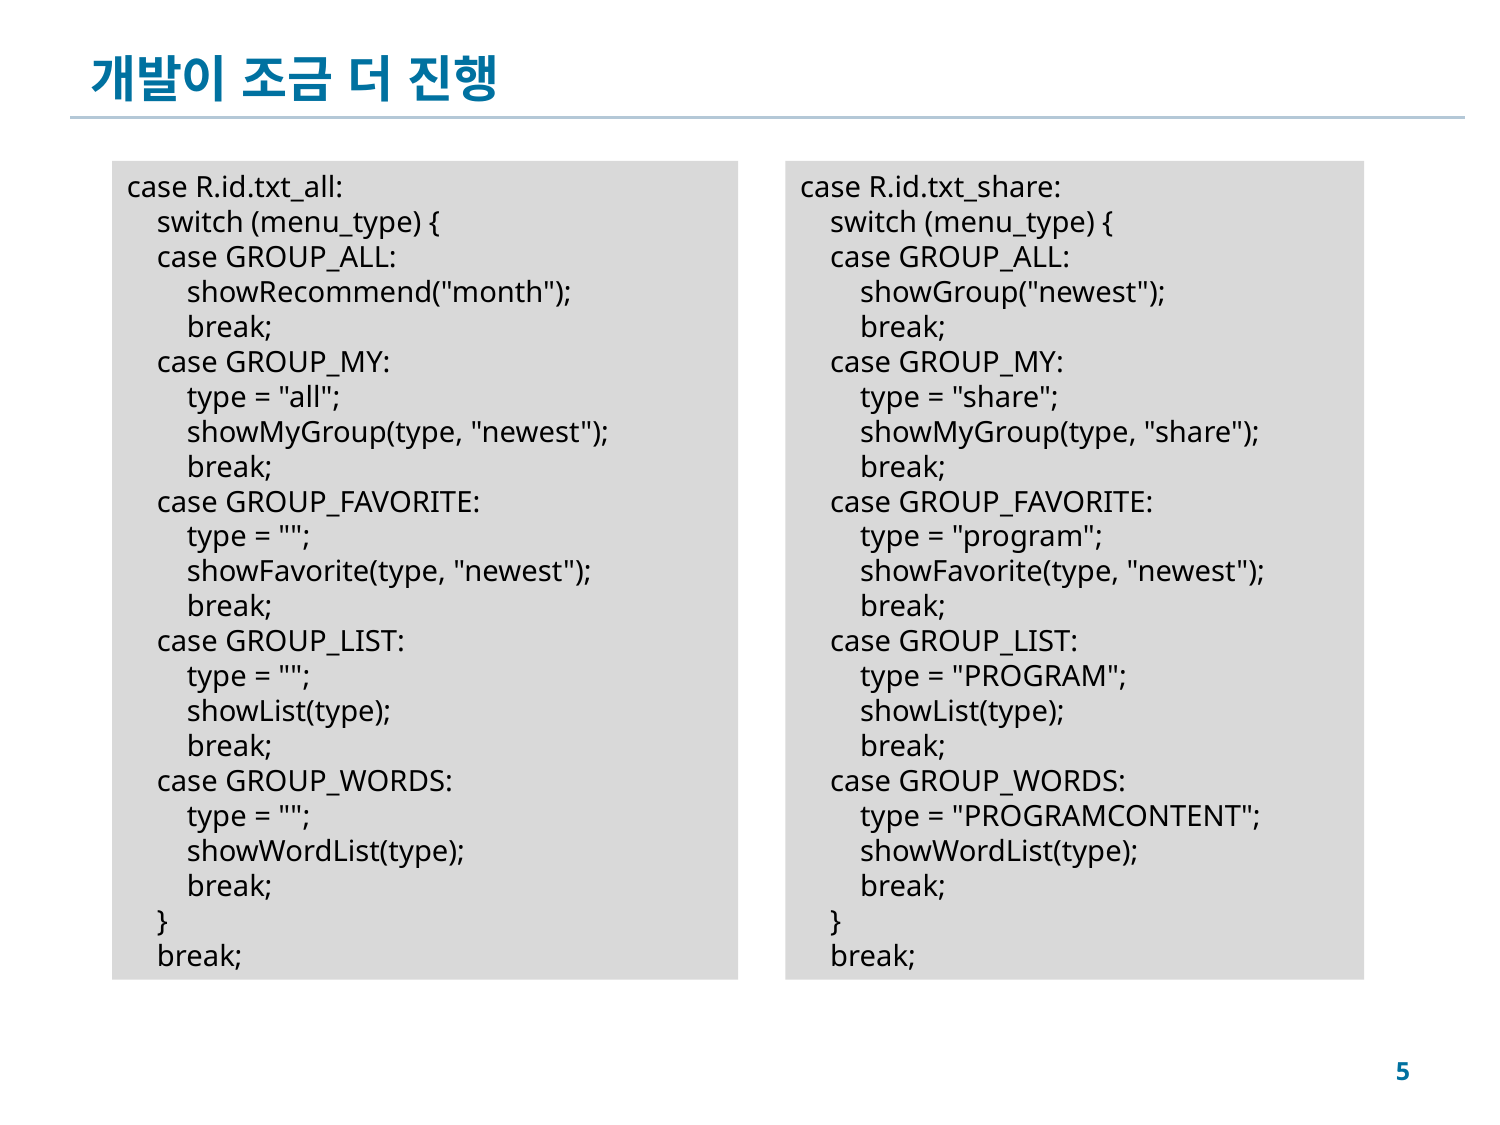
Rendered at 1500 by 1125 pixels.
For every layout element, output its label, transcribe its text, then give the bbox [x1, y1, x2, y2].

text_box case R.id.txt_share: switch (menu_type) { case GROUP_ALL: showGroup("newest"); break; case GROUP_MY: type = "share"; showMyGroup(type, "share"); break; case GROUP_FAVORITE: type = "program"; showFavorite(type, "newest"); break; case GROUP_LIST: type = "PROGRAM"; showList(type); break; case GROUP_WORDS: type = "PROGRAMCONTENT"; showWordList(type); break; } break; [785, 160, 1365, 980]
title 개발이 조금 더 진행 [75, 35, 1425, 119]
slide_number 5 [1074, 1042, 1425, 1103]
text_box case R.id.txt_all: switch (menu_type) { case GROUP_ALL: showRecommend("month"); break; case GROUP_MY: type = "all"; showMyGroup(type, "newest"); break; case GROUP_FAVORITE: type = ""; showFavorite(type, "newest"); break; case GROUP_LIST: type = ""; showList(type); break; case GROUP_WORDS: type = ""; showWordList(type); break; } break; [112, 160, 739, 980]
